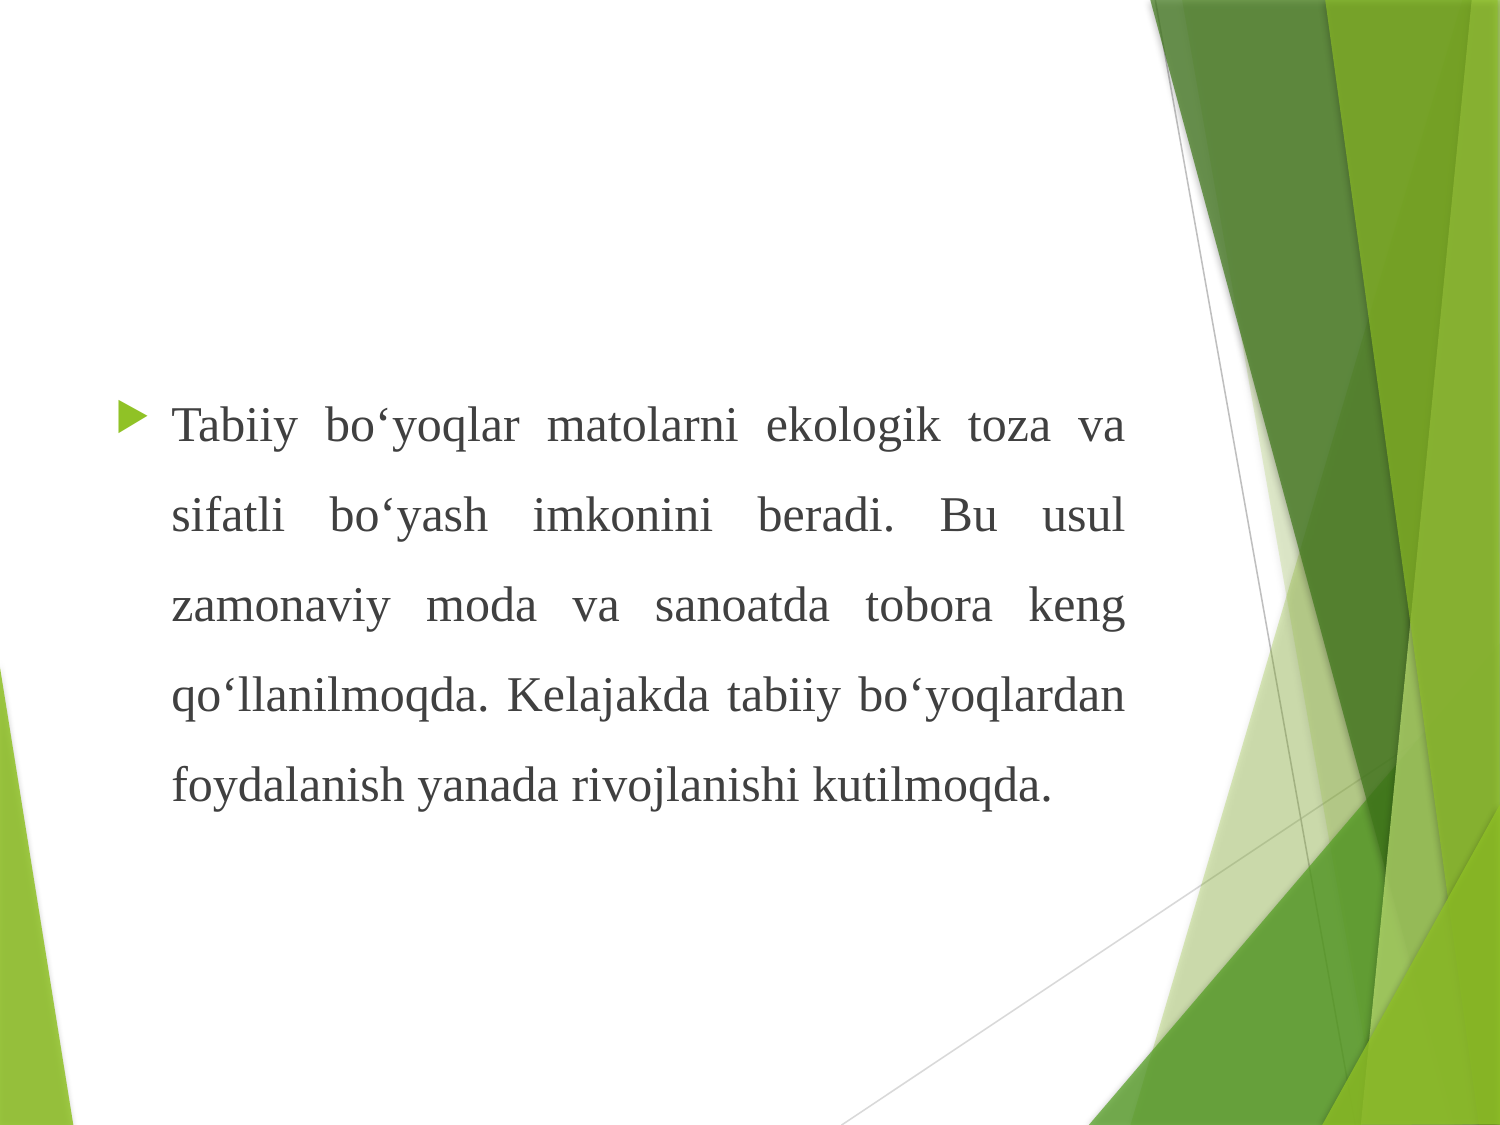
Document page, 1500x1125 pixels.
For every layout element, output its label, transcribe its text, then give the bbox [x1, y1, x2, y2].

list Tabiiy bo‘yoqlar matolarni ekologik toza va sifatli bo‘yash imkonini beradi. Bu usul zamonaviy moda va sanoatda tobora keng qo‘llanilmoqda. Kelajakda tabiiy bo‘yoqlardan foydalanish yanada rivojlanishi kutilmoqda. [99, 354, 1142, 992]
